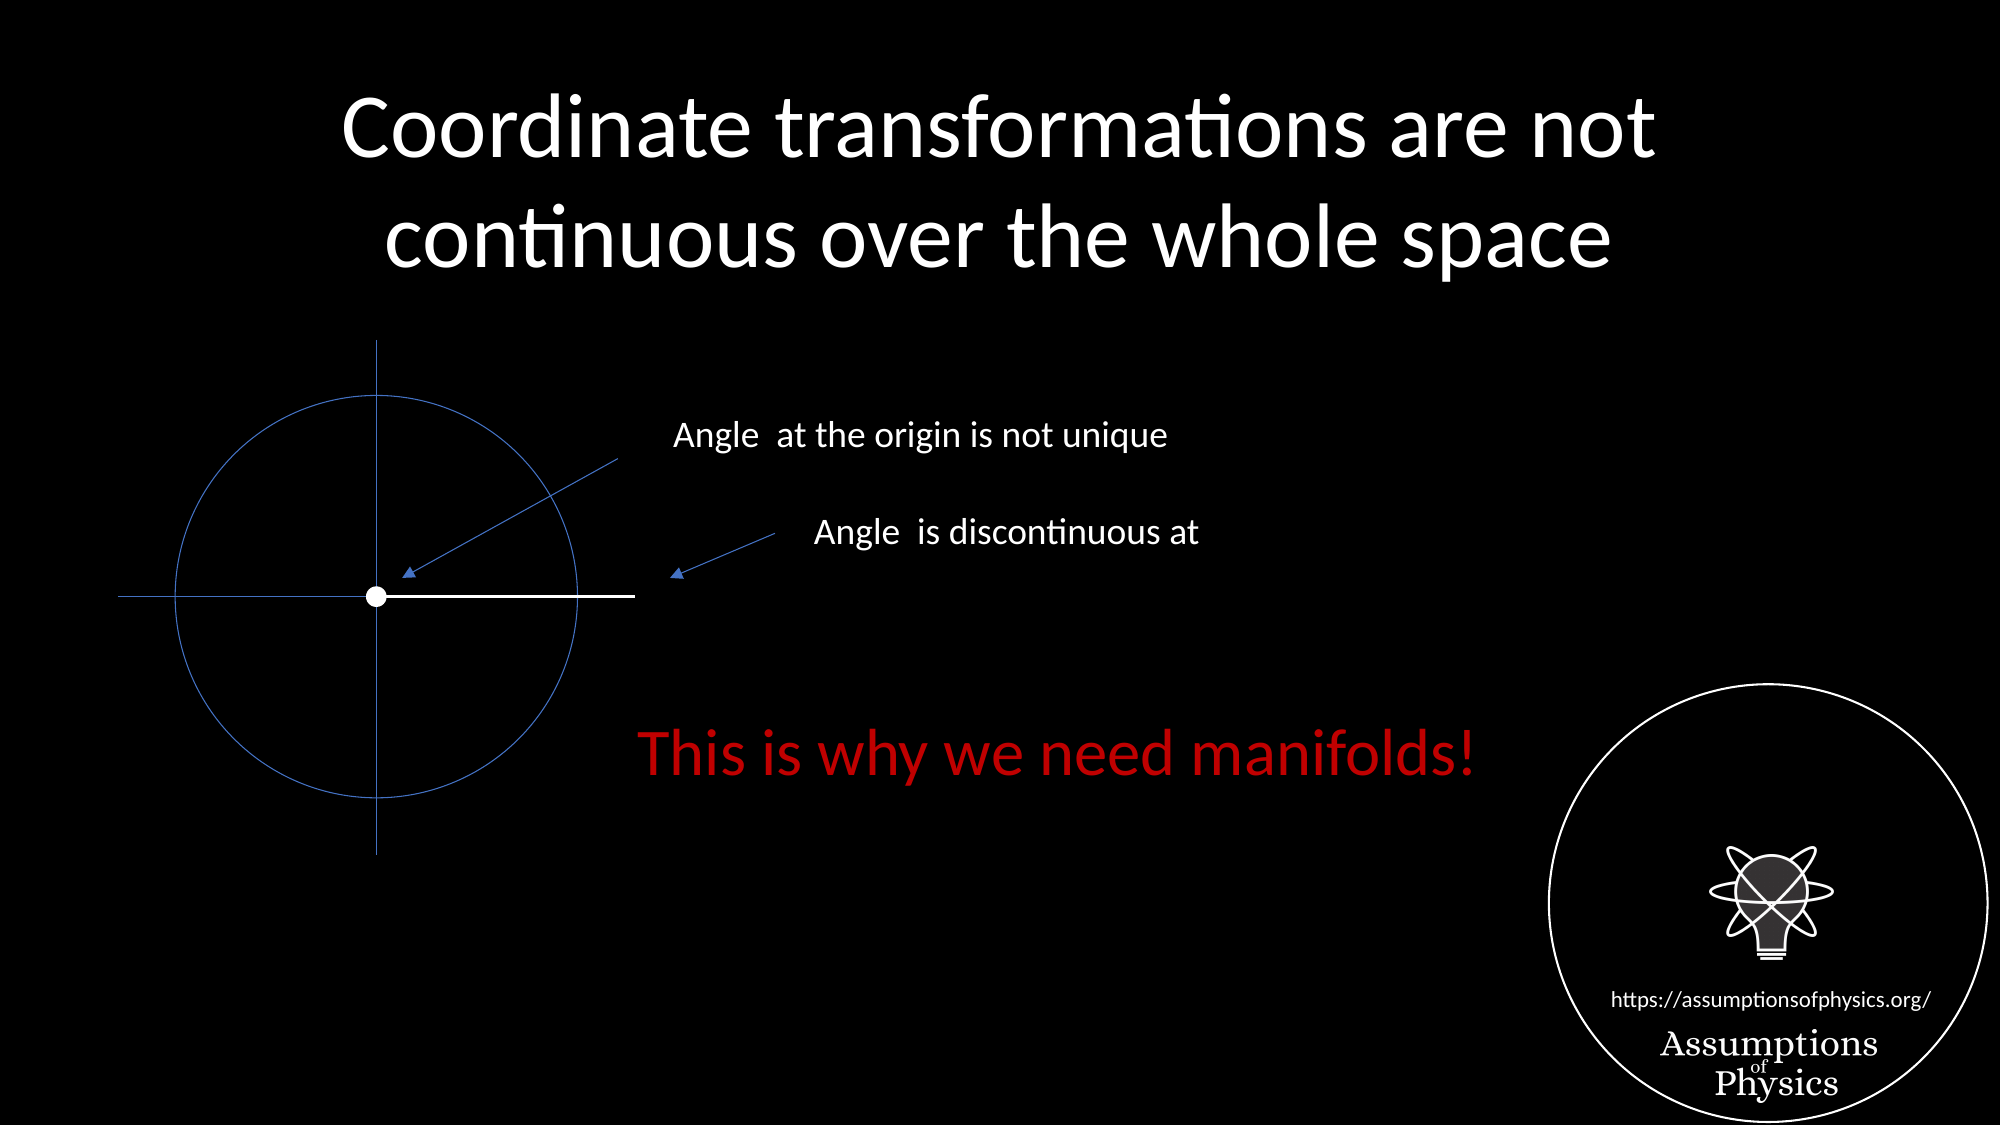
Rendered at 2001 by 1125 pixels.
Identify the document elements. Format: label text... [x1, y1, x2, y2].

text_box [402, 458, 618, 578]
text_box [669, 533, 775, 578]
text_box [117, 339, 635, 855]
picture [1709, 846, 1834, 960]
text_box This is why we need manifolds! [635, 701, 1494, 797]
picture [1660, 1029, 1877, 1103]
text_box Coordinate transformations are not continuous over the whole space [326, 58, 1674, 294]
